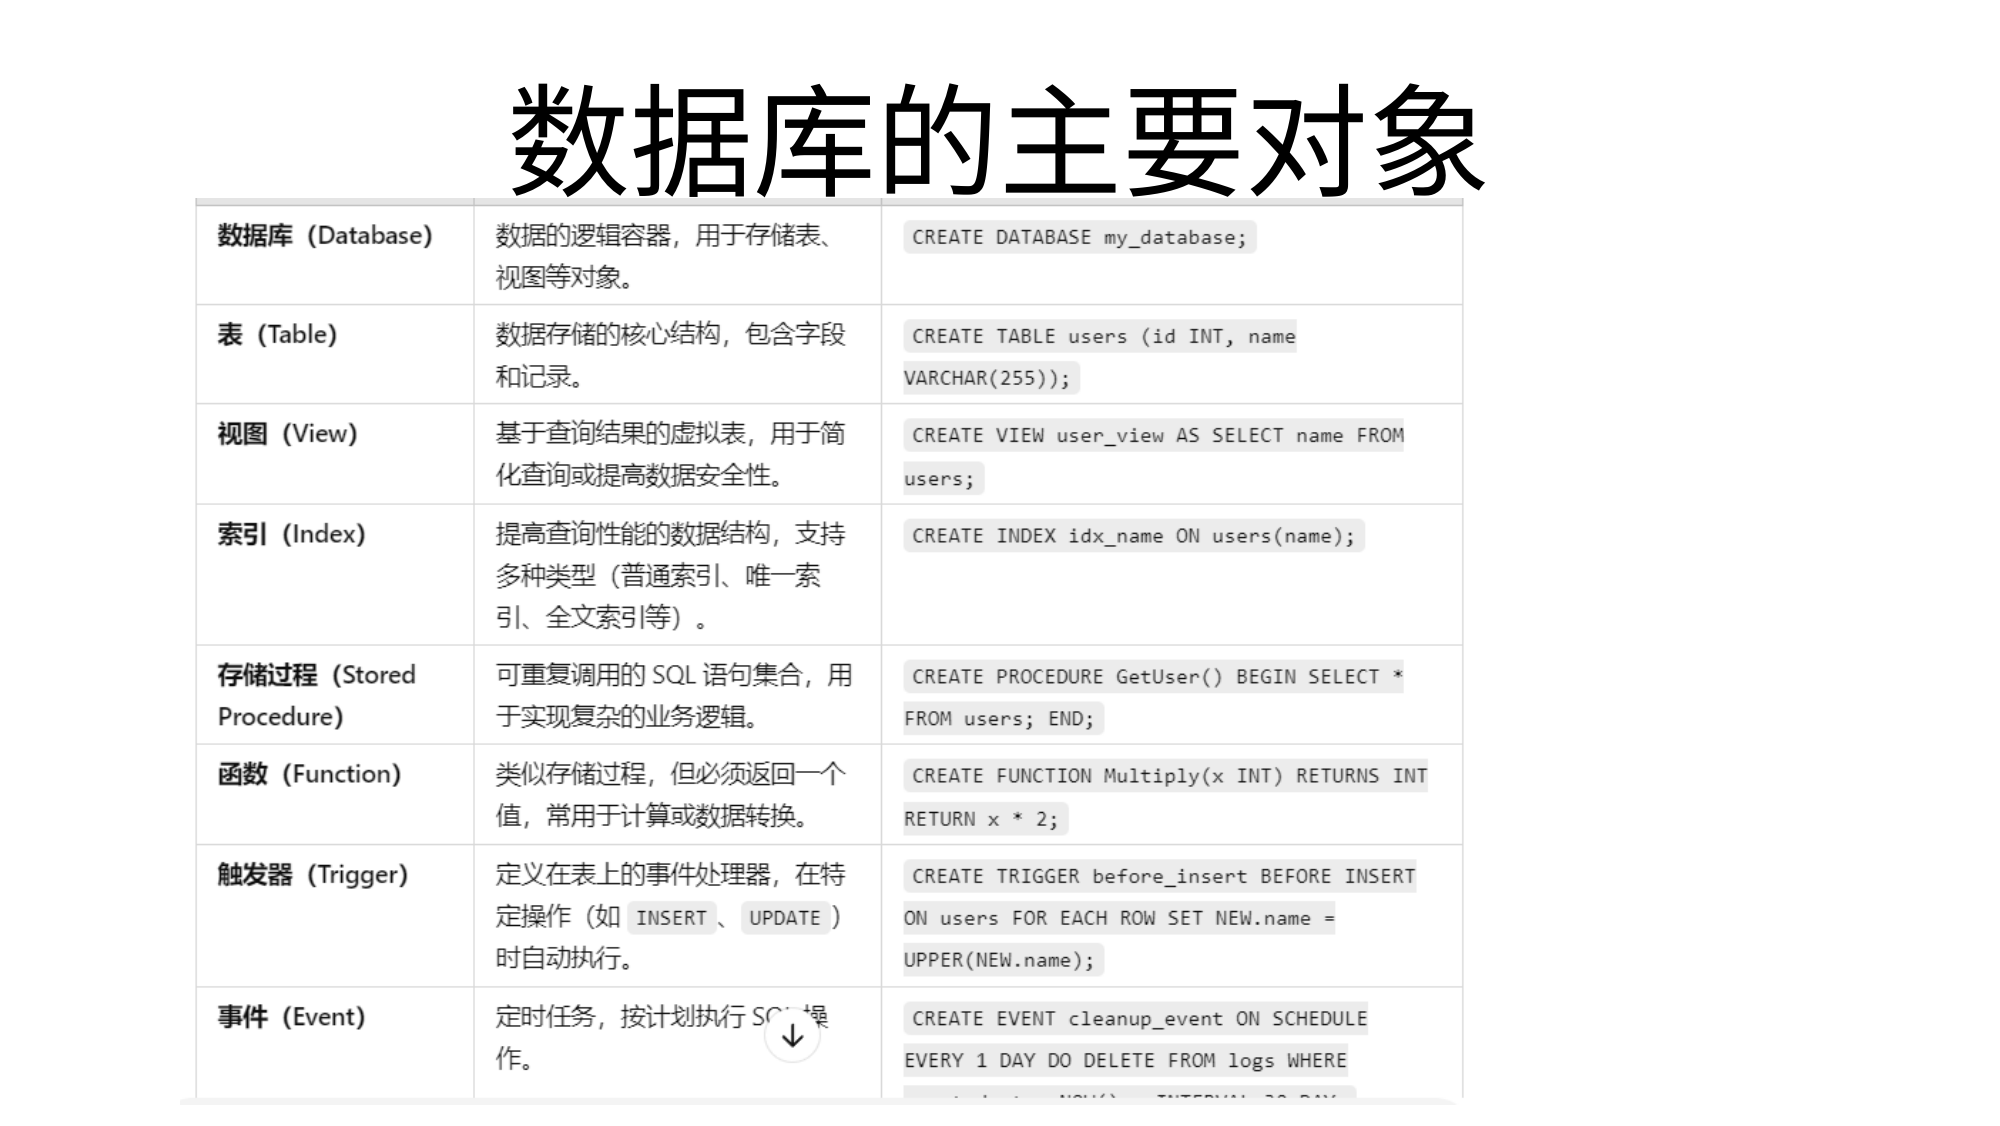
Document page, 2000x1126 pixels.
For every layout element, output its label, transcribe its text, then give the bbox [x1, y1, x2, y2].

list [179, 197, 1478, 1105]
title 数据库的主要对象 [99, 45, 1900, 233]
